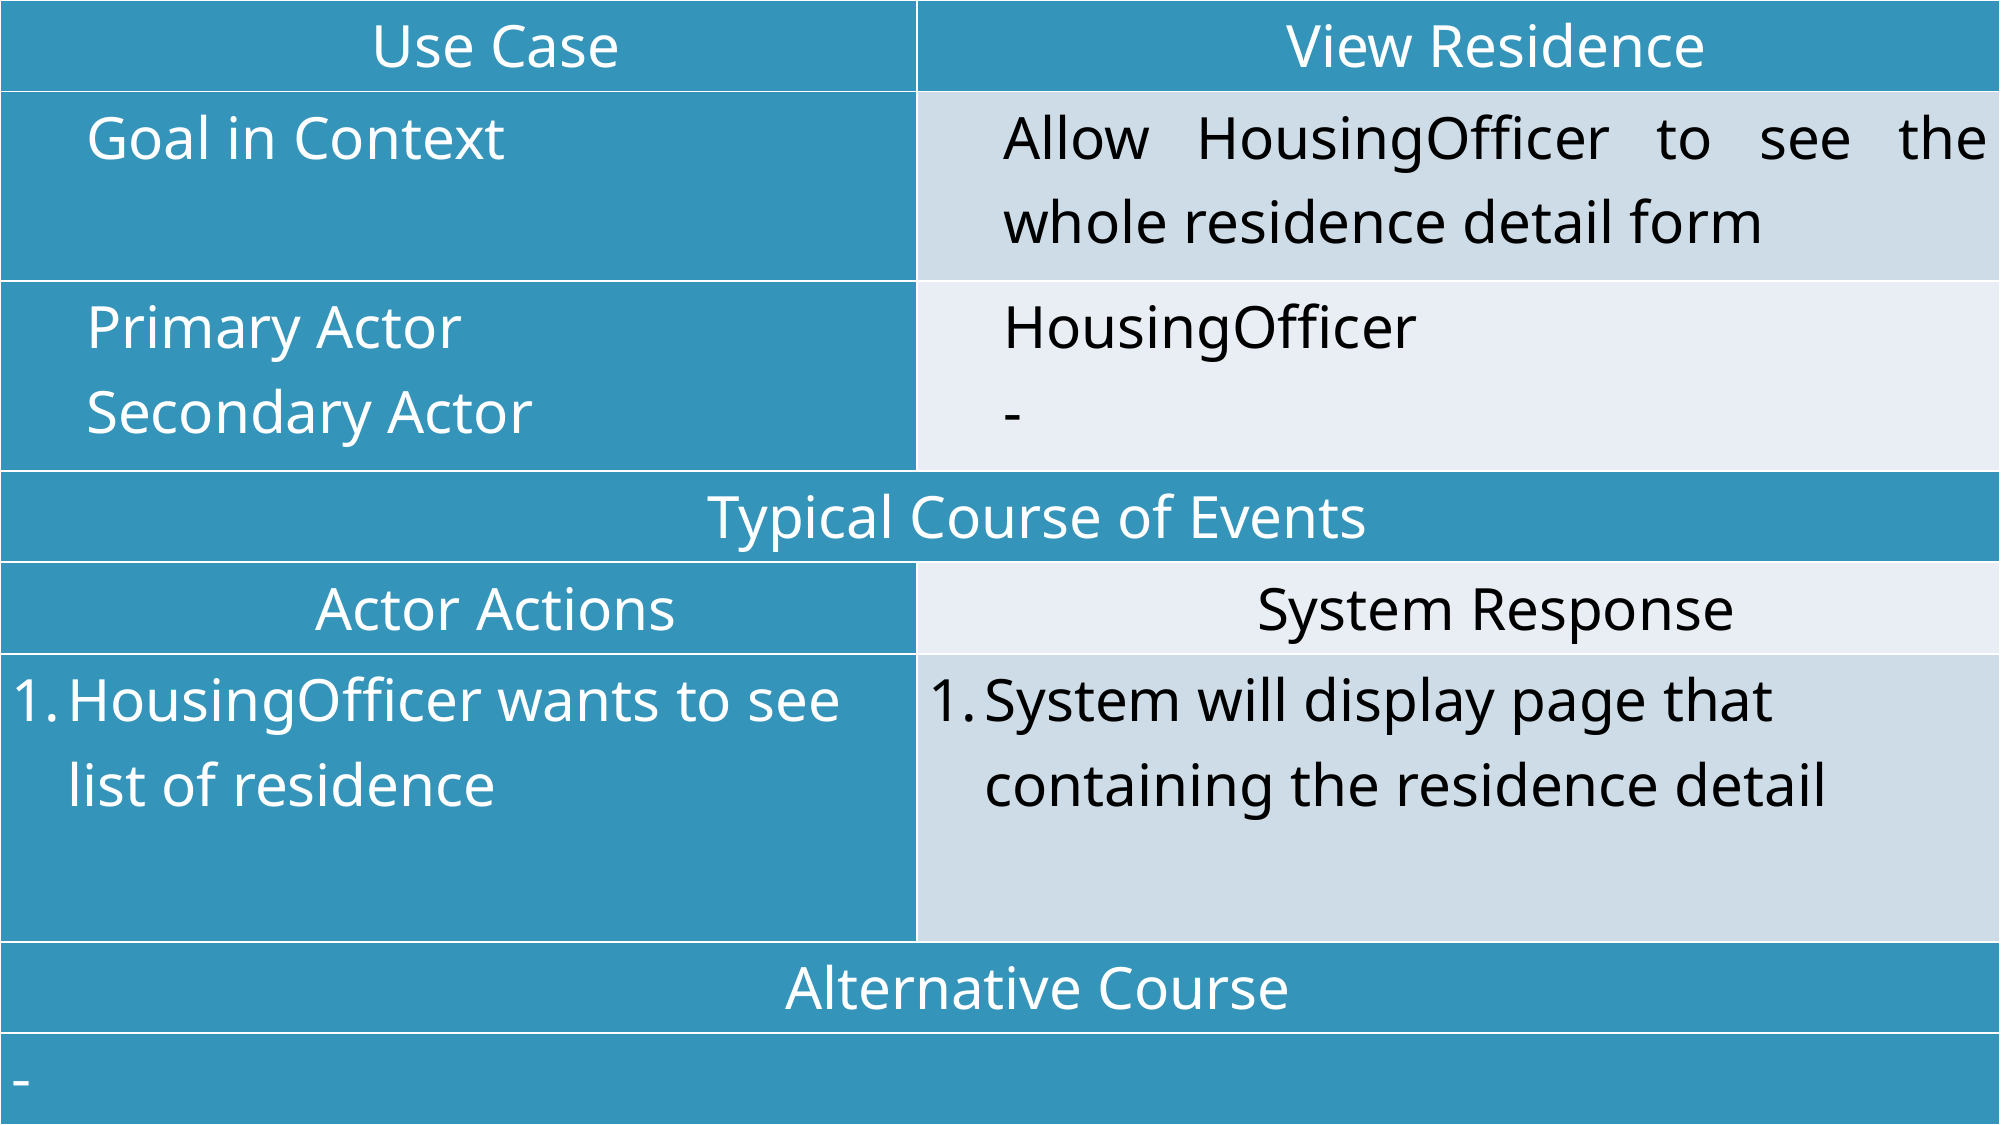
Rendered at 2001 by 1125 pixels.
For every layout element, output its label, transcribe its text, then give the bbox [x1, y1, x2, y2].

table_header Use Case [1, 1, 916, 91]
table_cell System Response [918, 563, 1999, 653]
table_cell System will display page that containing the residence detail [918, 655, 1999, 941]
table_cell [1, 1034, 1999, 1124]
table_cell Alternative Course [1, 943, 1999, 1032]
table_cell Goal in Context [1, 92, 916, 280]
table_header View Residence [918, 1, 1999, 91]
table_cell Allow HousingOfficer to see the whole residence detail form [918, 92, 1999, 280]
table_cell Typical Course of Events [1, 472, 1999, 561]
table_cell HousingOfficer - [918, 282, 1999, 470]
table_cell HousingOfficer wants to see list of residence [1, 655, 916, 941]
table_cell Actor Actions [1, 563, 916, 653]
table_cell Primary Actor Secondary Actor [1, 282, 916, 470]
